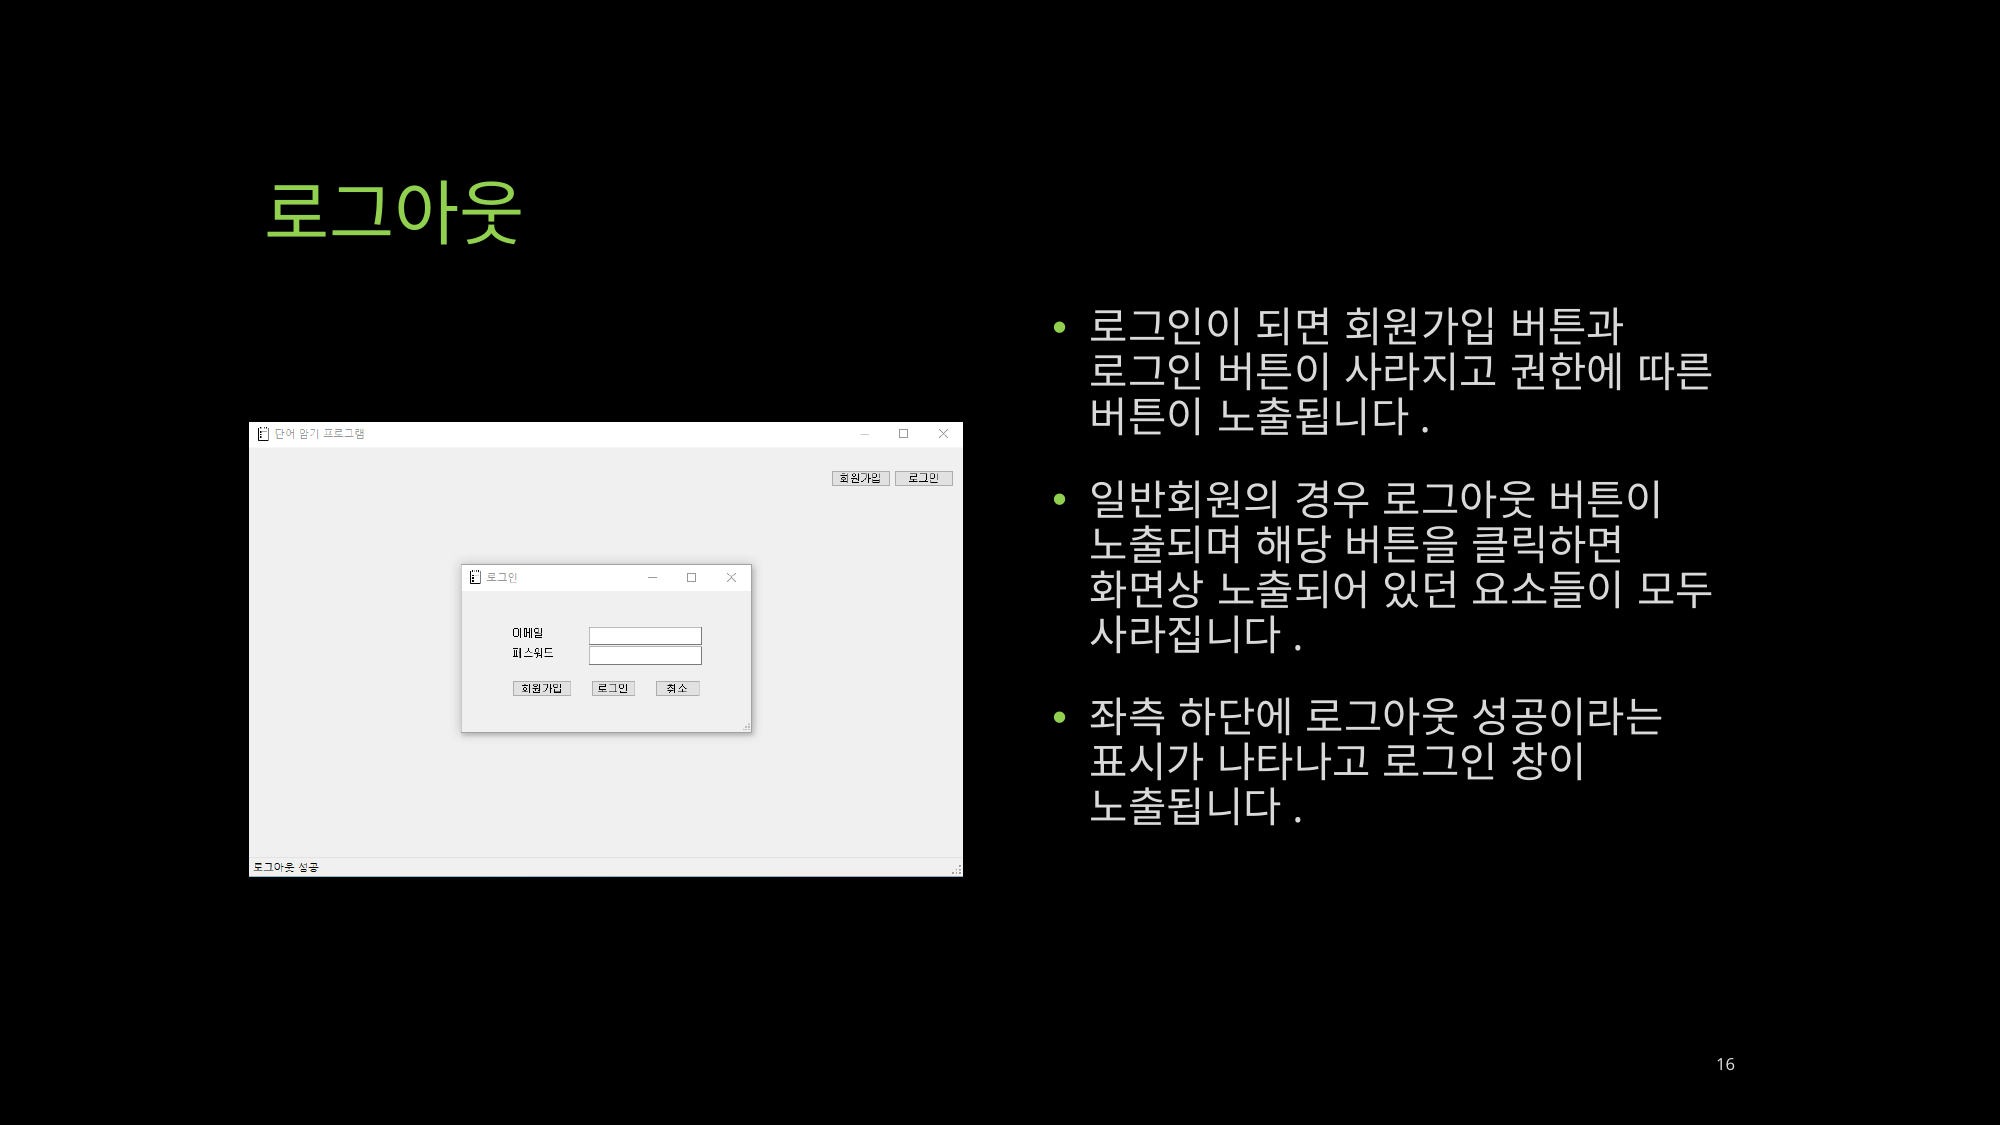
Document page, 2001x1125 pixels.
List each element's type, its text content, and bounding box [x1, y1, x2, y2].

slide_number 16 [1612, 1043, 1750, 1086]
title 로그아웃 [249, 75, 1750, 263]
list 로그인이 되면 회원가입 버튼과 로그인 버튼이 사라지고 권한에 따른 버튼이 노출됩니다. 일반회원의 경우 로그아웃 버튼이 노출되며 해당 버튼을 클릭하면 화면상 노출되어 있던 요소들이 모두 사라집니다. 좌측 하단에 로그아웃 성공이라는 표시가 나타나고 로그인 창이 노출됩니다. [1037, 299, 1750, 1000]
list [249, 422, 963, 877]
